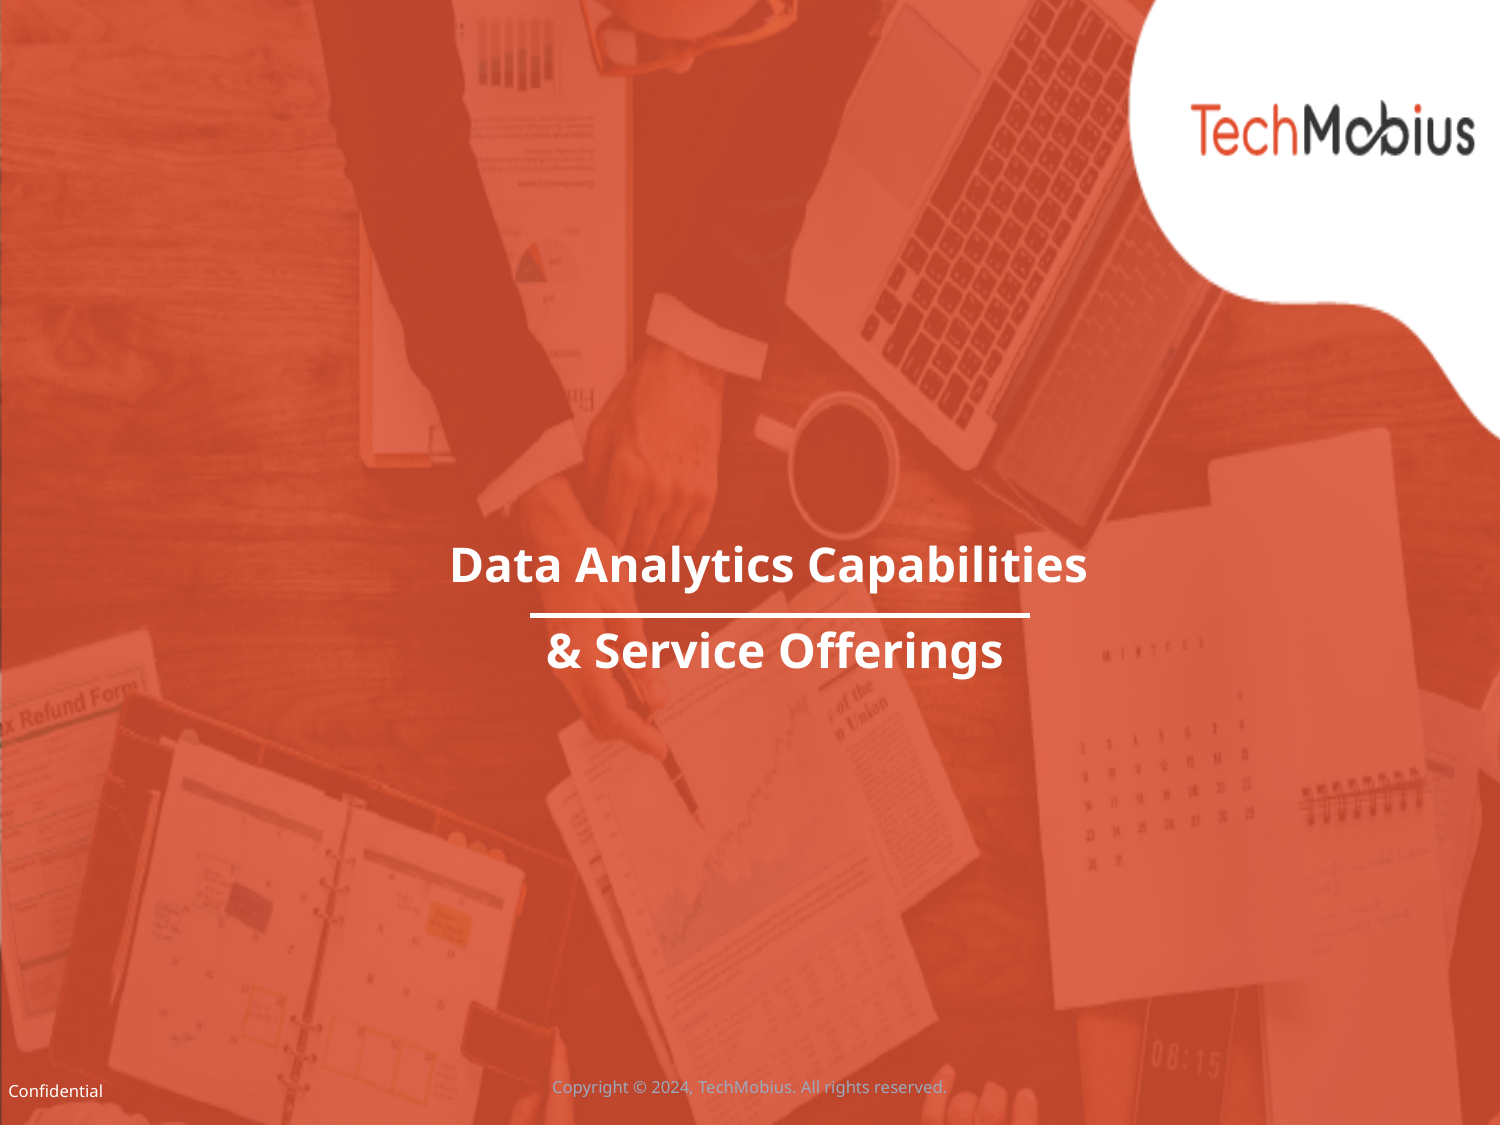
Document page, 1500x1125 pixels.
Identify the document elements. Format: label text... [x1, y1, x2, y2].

text_box Confidential [0, 1075, 247, 1107]
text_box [204, 497, 1346, 688]
text_box Copyright © 2024, TechMobius. All rights reserved. [341, 1069, 1159, 1105]
picture [0, 0, 1500, 1125]
